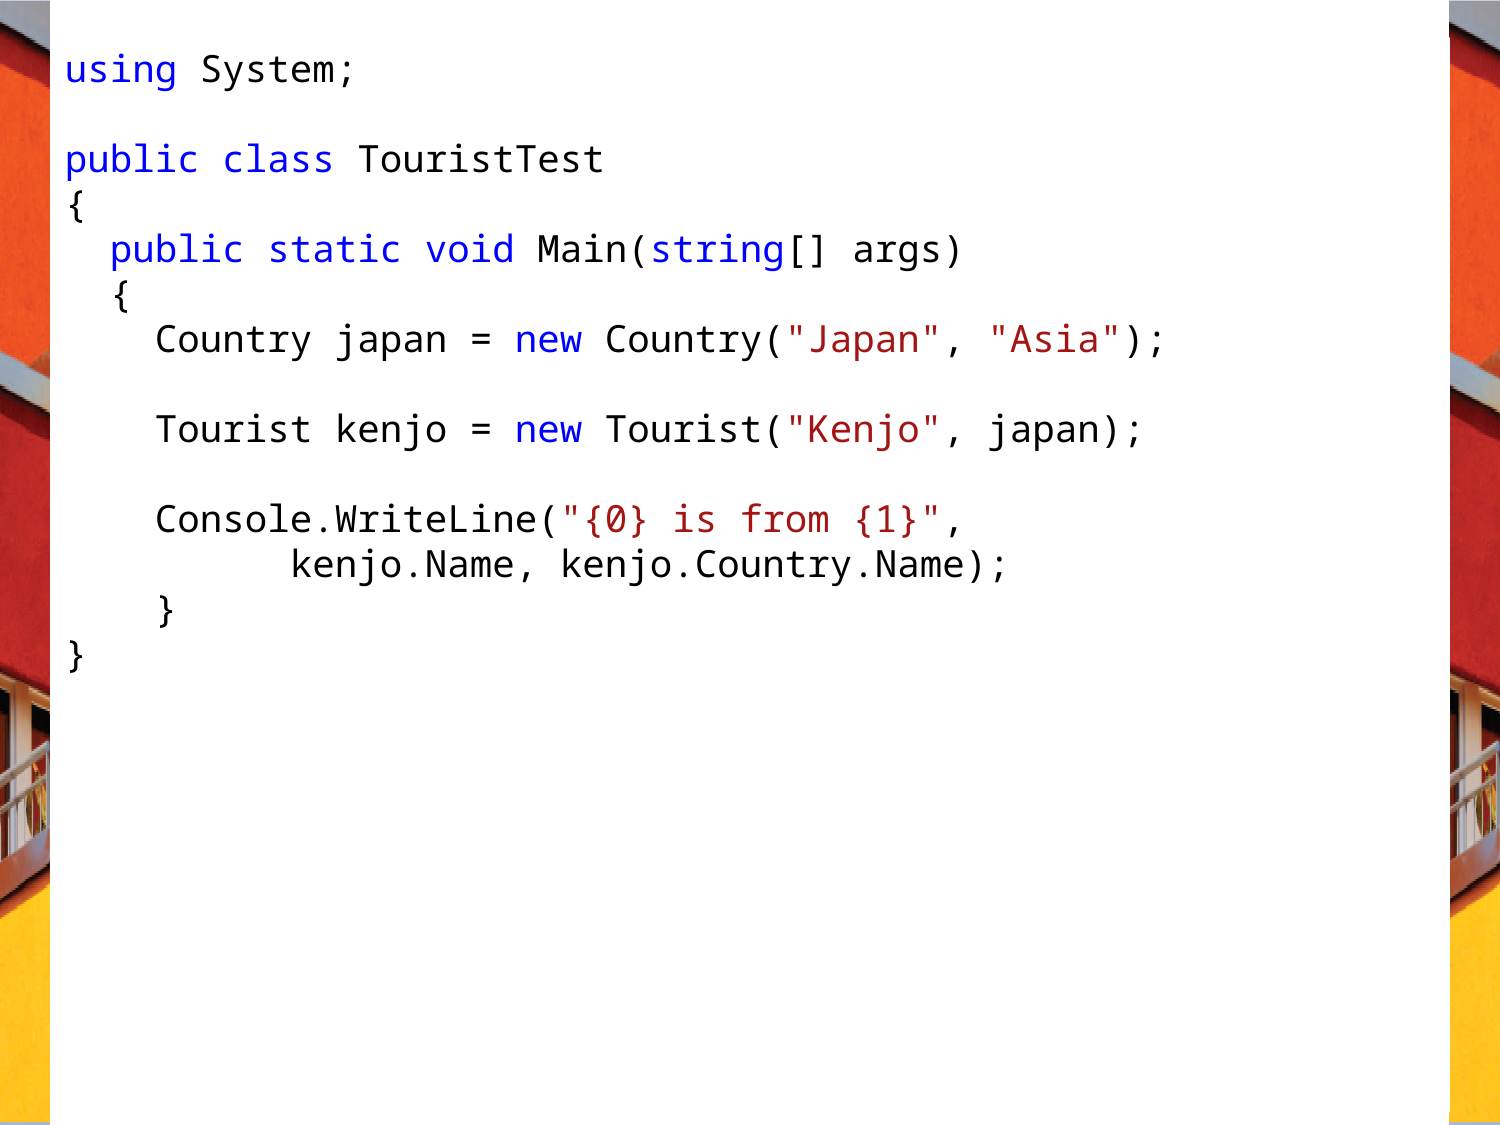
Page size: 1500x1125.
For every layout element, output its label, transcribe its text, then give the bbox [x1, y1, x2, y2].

text_box using System; public class TouristTest { public static void Main(string[] args) { Country japan = new Country("Japan", "Asia"); Tourist kenjo = new Tourist("Kenjo", japan); Console.WriteLine("{0} is from {1}", kenjo.Name, kenjo.Country.Name); } } [50, 37, 1450, 1113]
picture [1449, 0, 1500, 1125]
picture [0, 0, 50, 1125]
